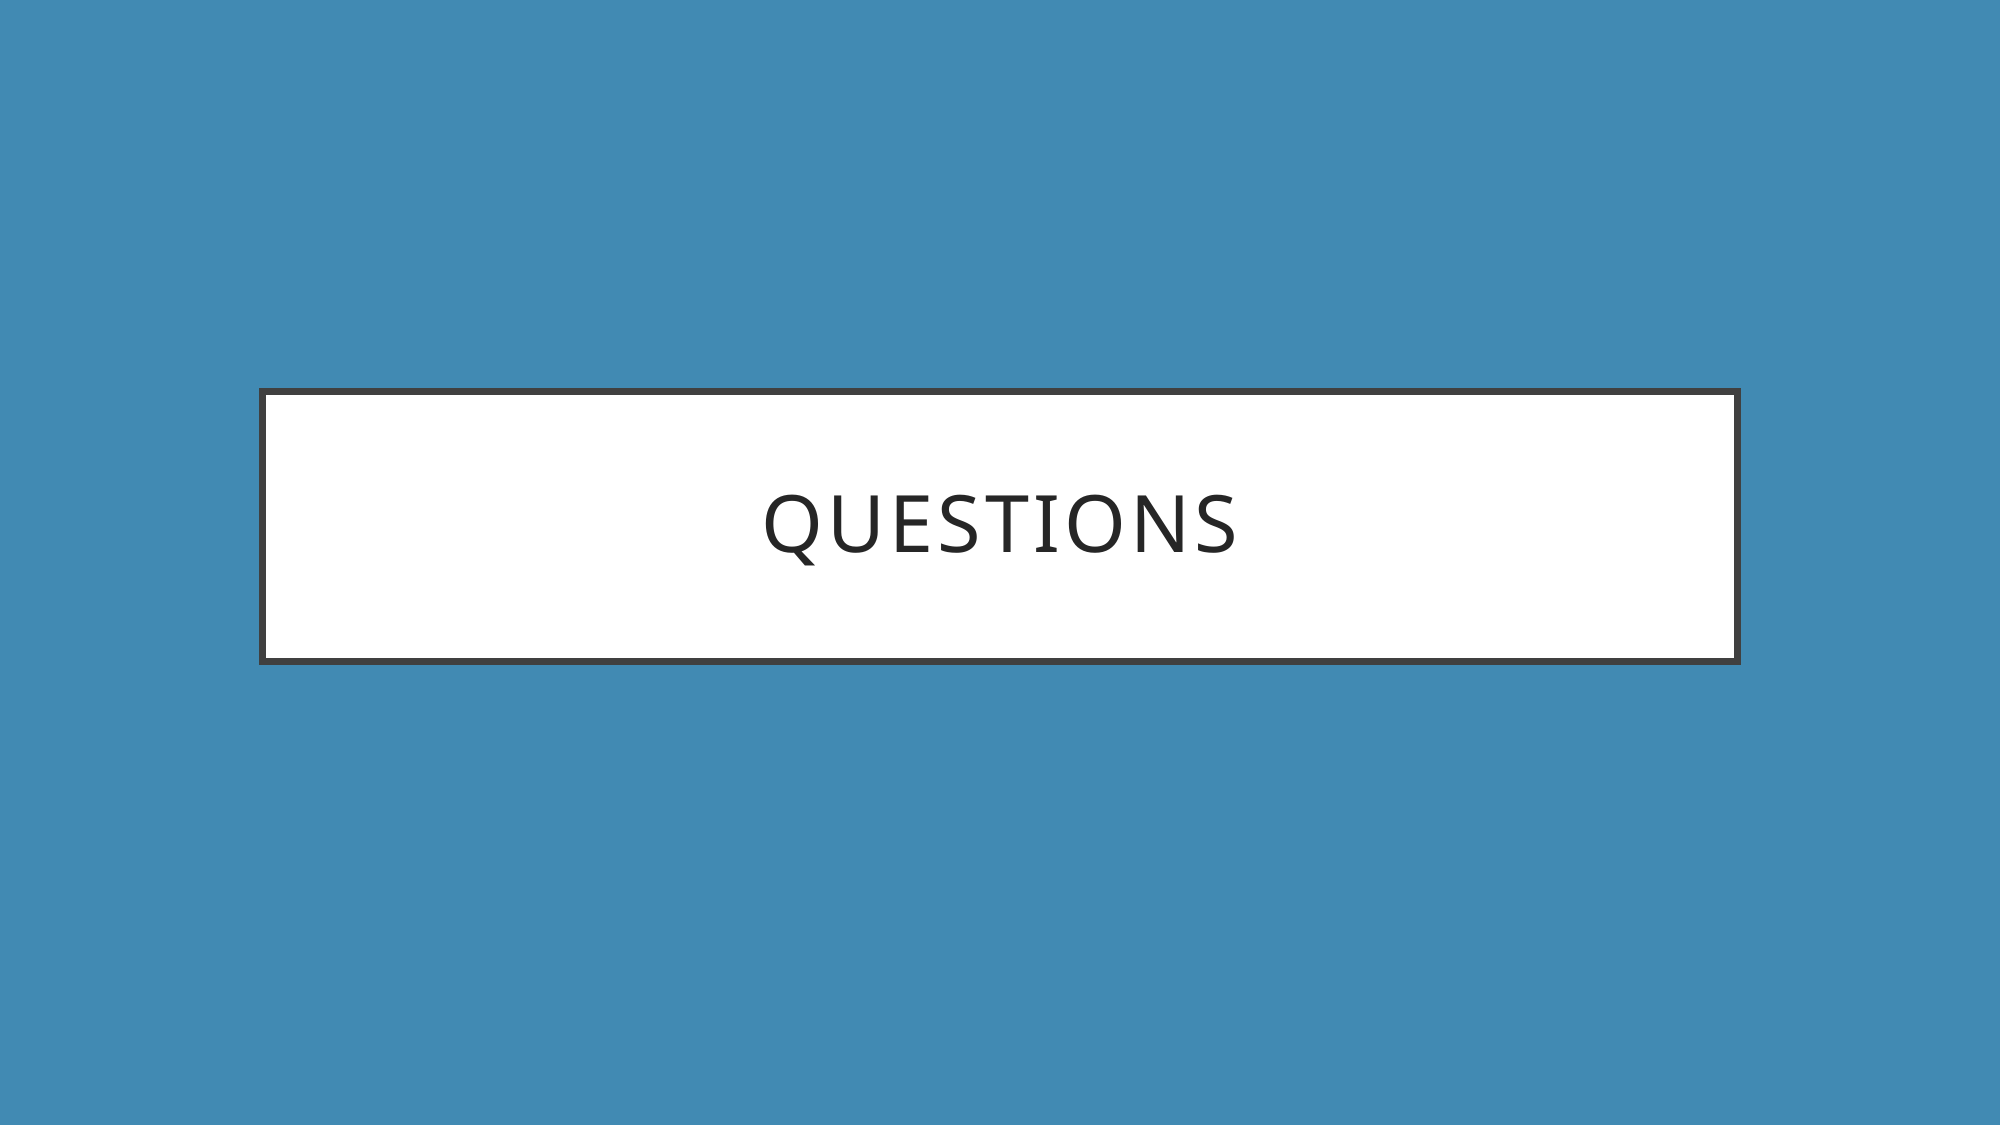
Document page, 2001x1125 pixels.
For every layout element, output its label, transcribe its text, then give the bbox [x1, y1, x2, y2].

title Questions [259, 388, 1741, 665]
